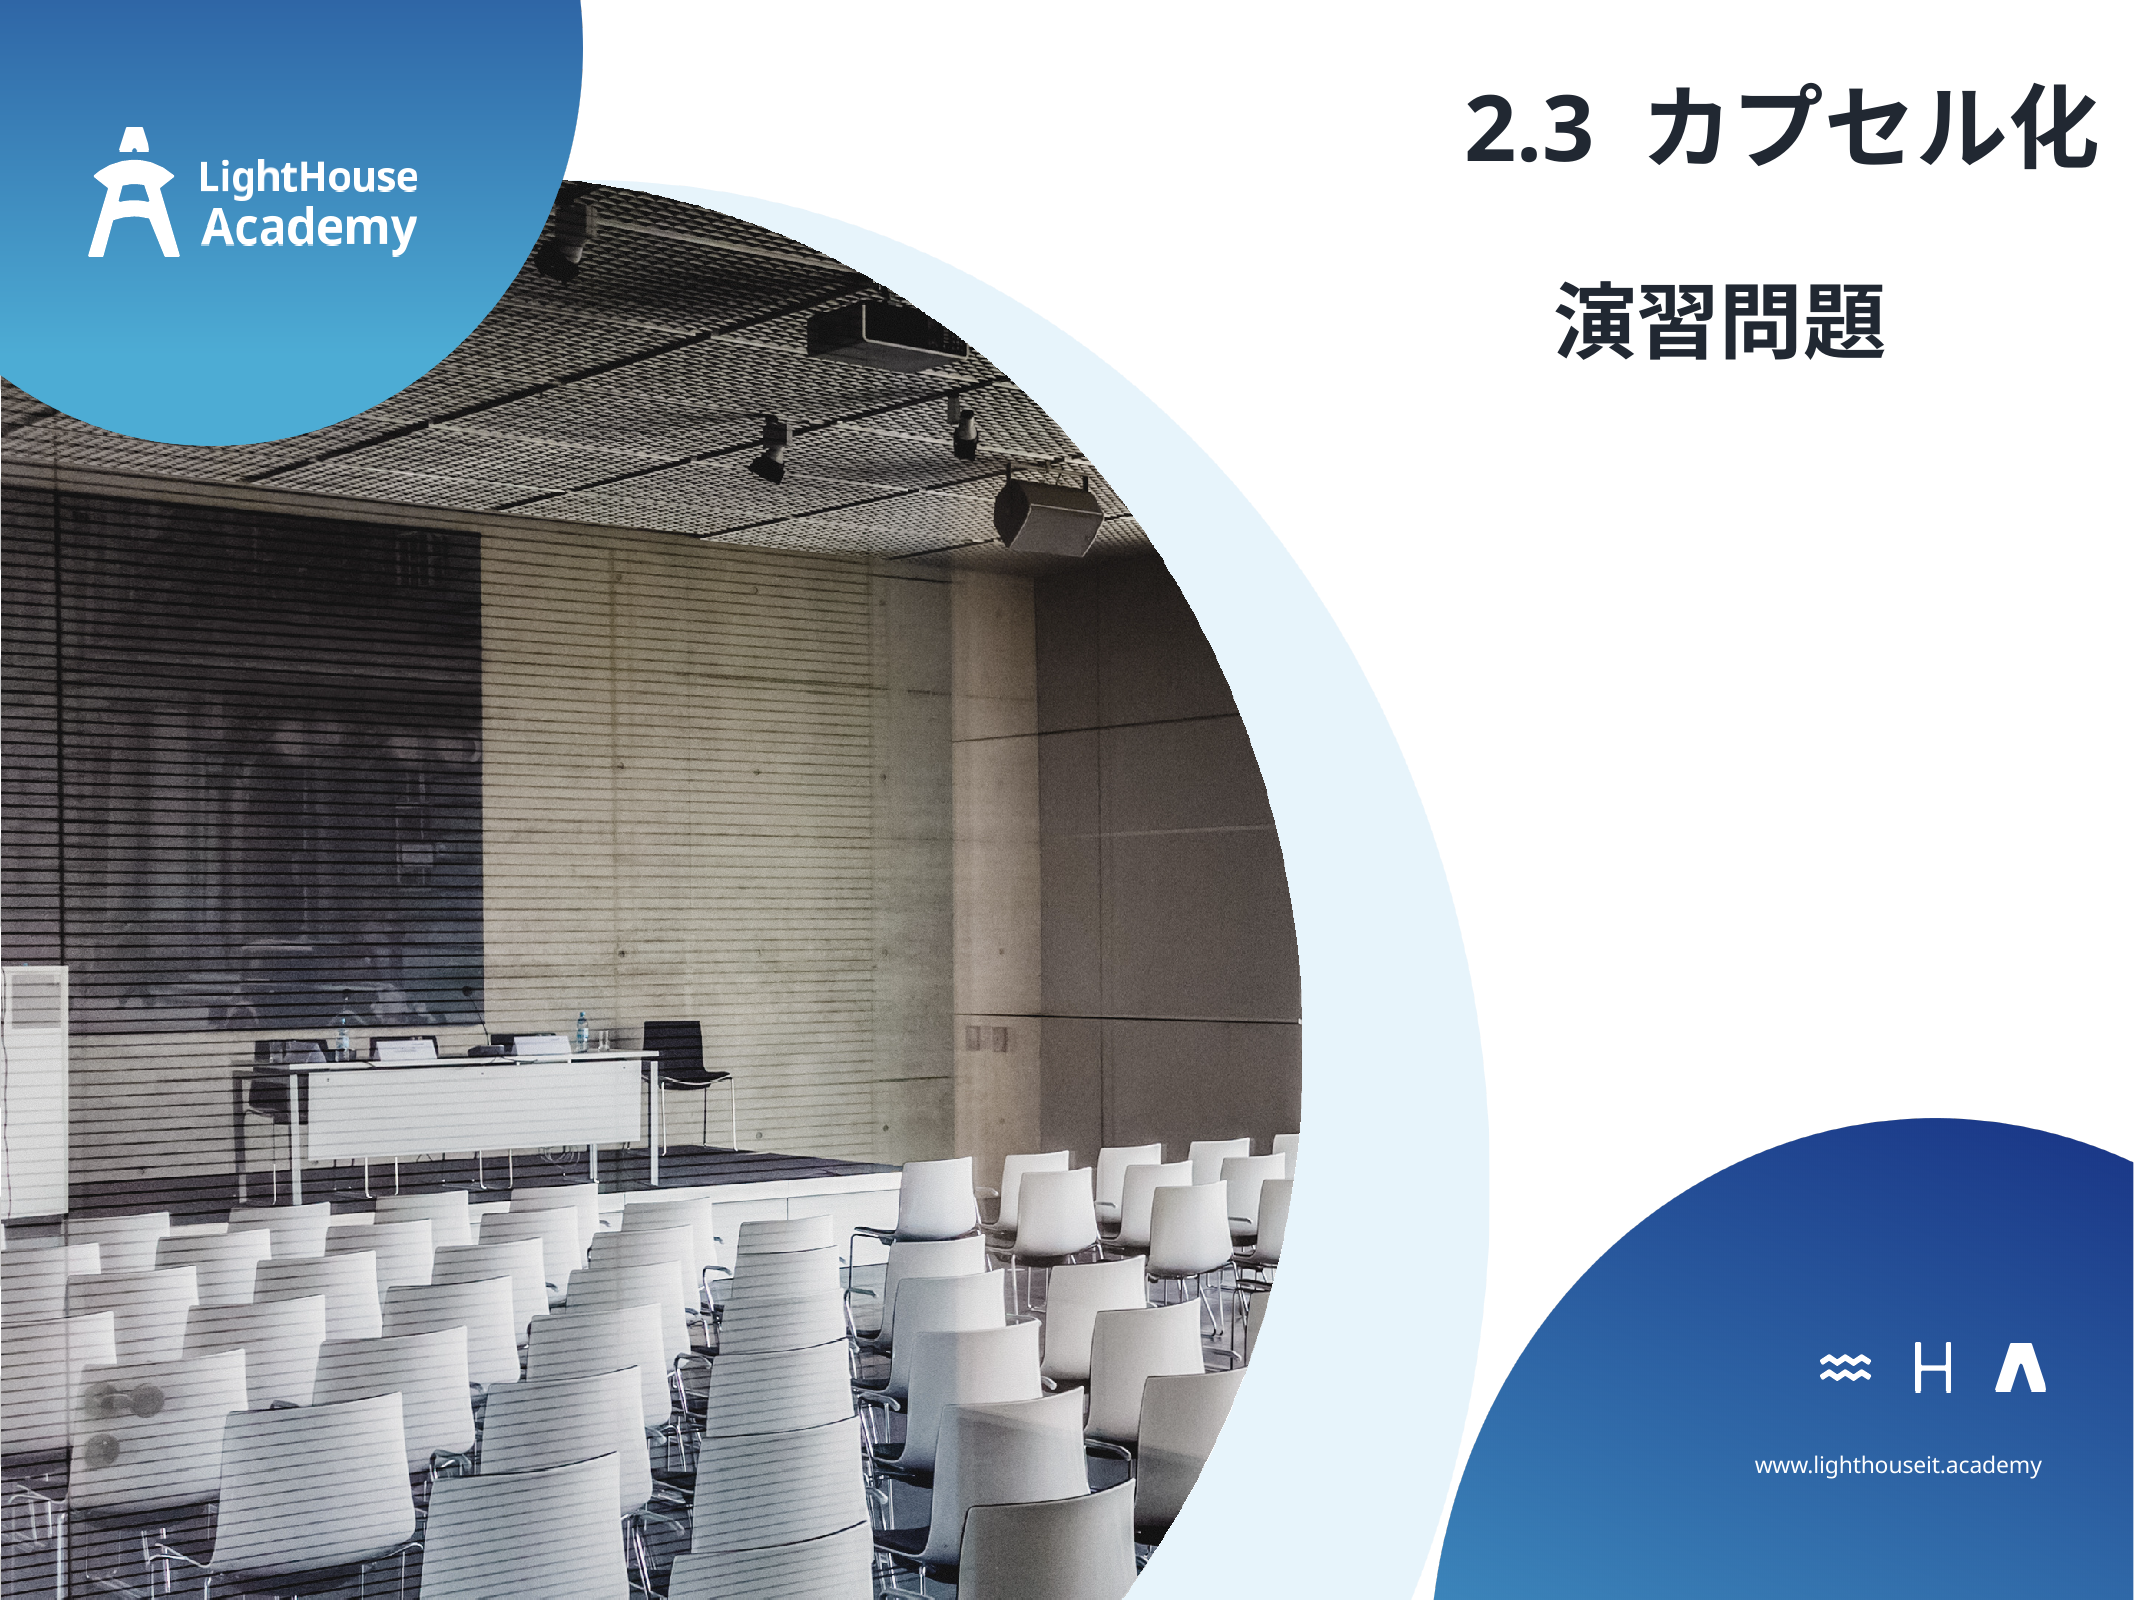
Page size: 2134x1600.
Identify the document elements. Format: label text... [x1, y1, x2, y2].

title 2.3 カプセル化 [764, 80, 2100, 184]
picture [0, 0, 2134, 1600]
